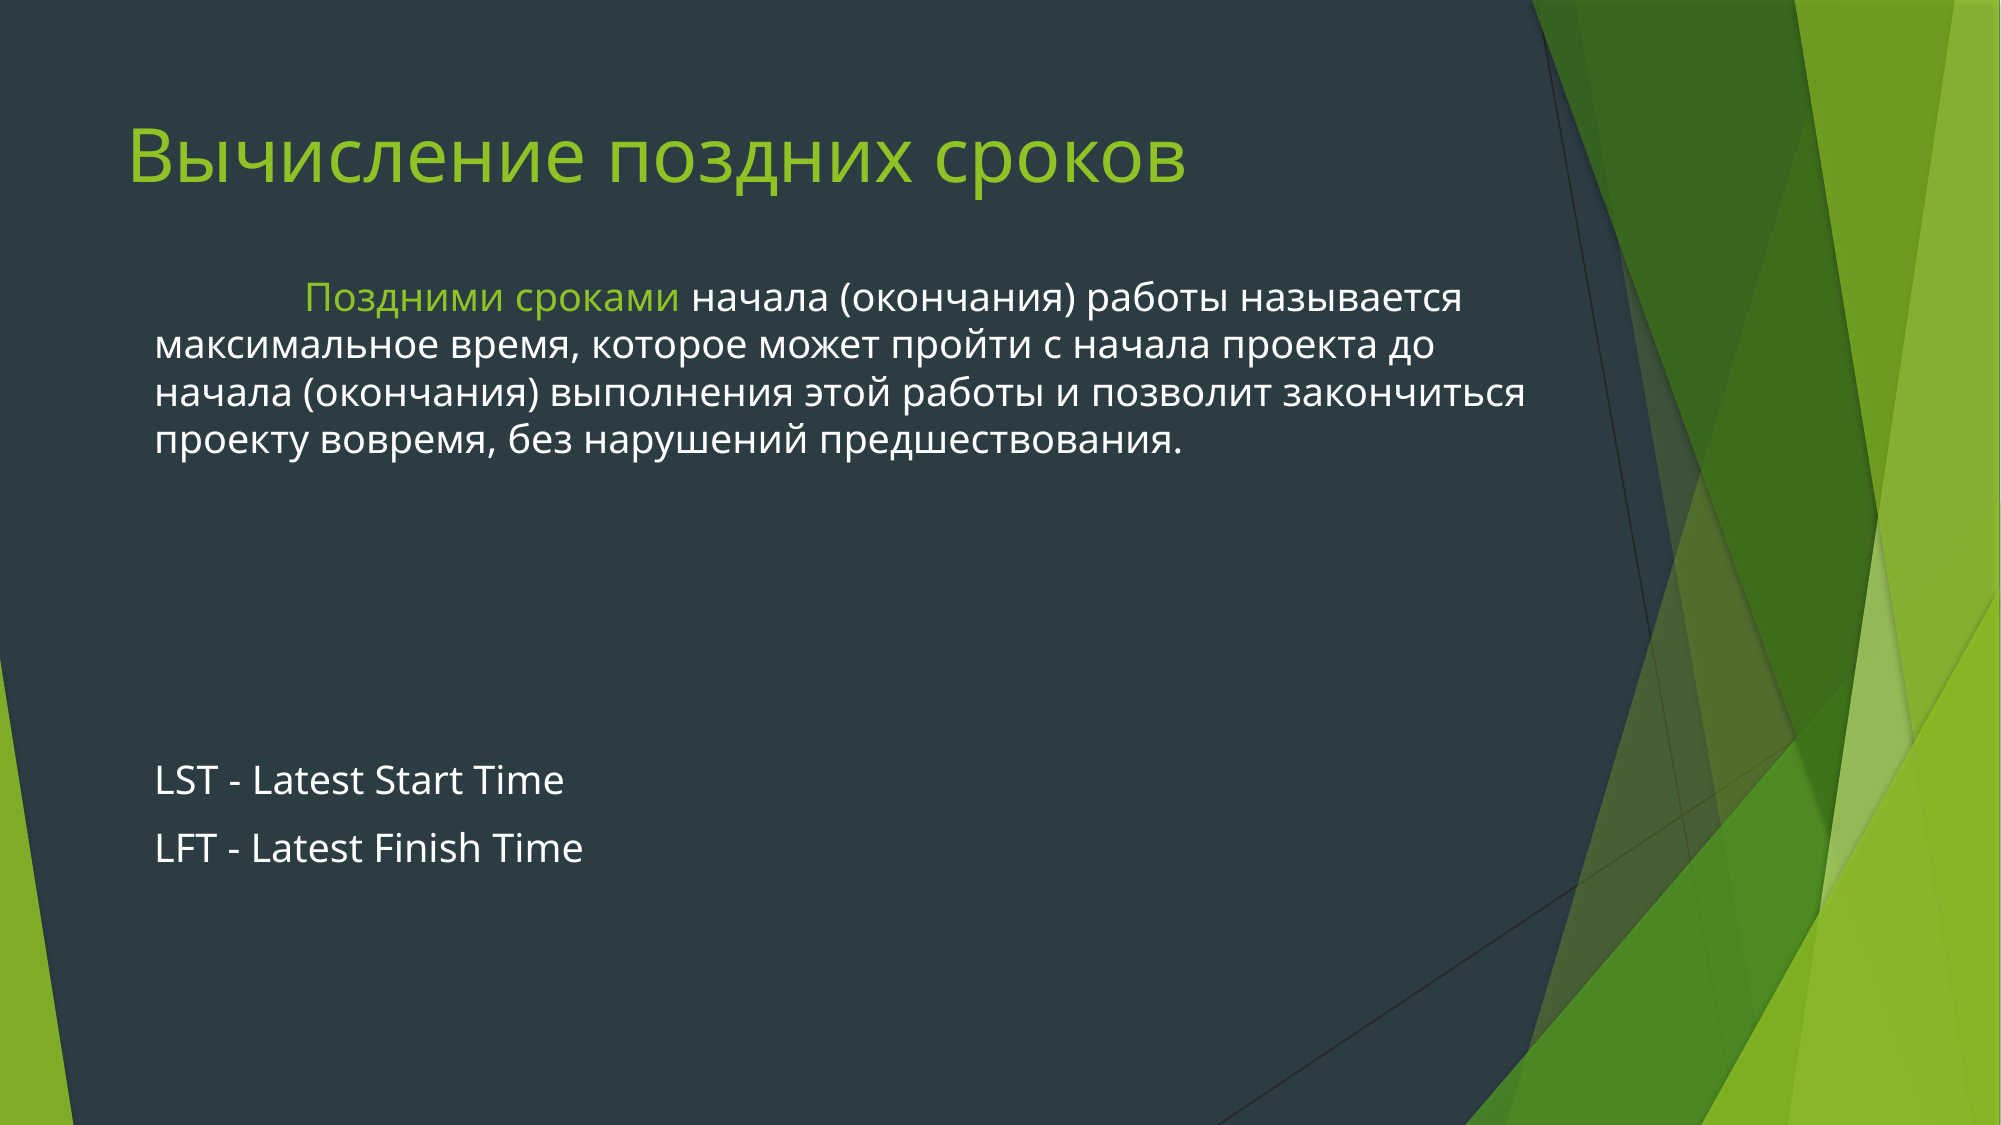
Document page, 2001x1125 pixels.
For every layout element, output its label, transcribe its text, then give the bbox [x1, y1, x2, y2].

list Поздними сроками начала (окончания) работы называется максимальное время, которое может пройти с начала проекта до начала (окончания) выполнения этой работы и позволит закончиться проекту вовремя, без нарушений предшествования. LST - Latest Start Time LFT - Latest Finish Time [139, 264, 1550, 901]
title Вычисление поздних сроков [111, 99, 1522, 317]
